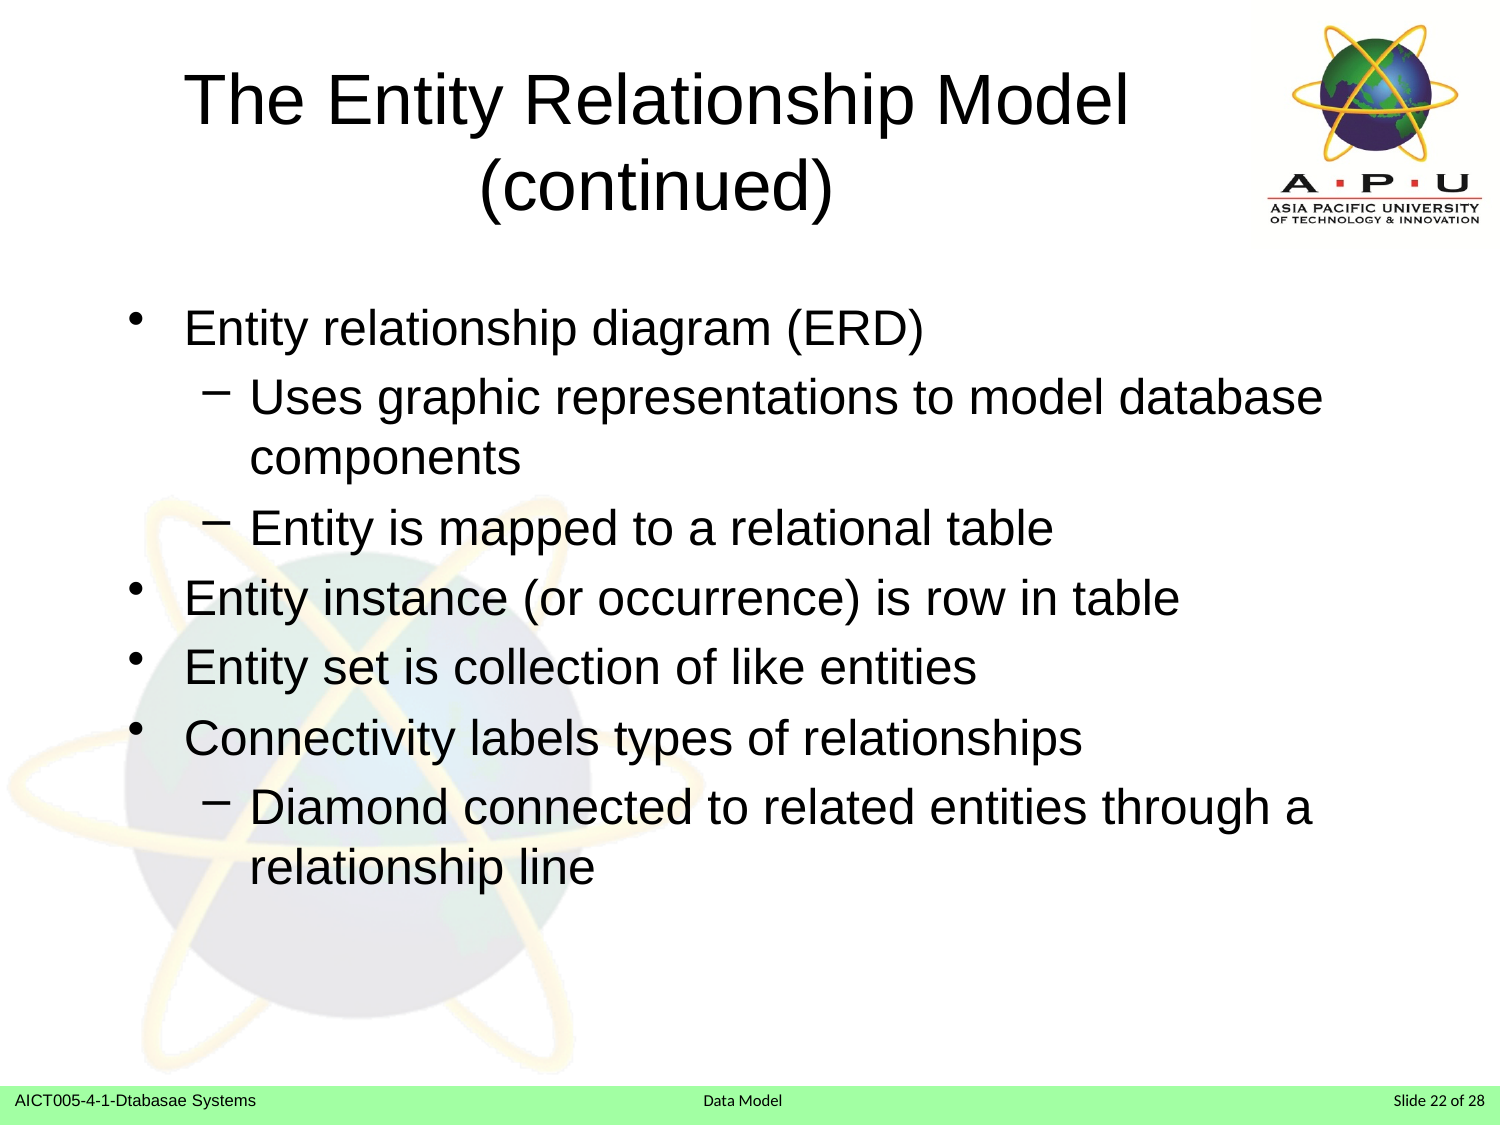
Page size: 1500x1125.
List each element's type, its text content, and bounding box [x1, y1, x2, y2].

picture [1251, 0, 1500, 249]
title The Entity Relationship Model (continued) [79, 45, 1235, 233]
list Entity relationship diagram (ERD) Uses graphic representations to model database components Entity is mapped to a relational table Entity instance (or occurrence) is row in table Entity set is collection of like entities Connectivity labels types of relationships Diamond connected to related entities through a relationship line [112, 287, 1388, 963]
